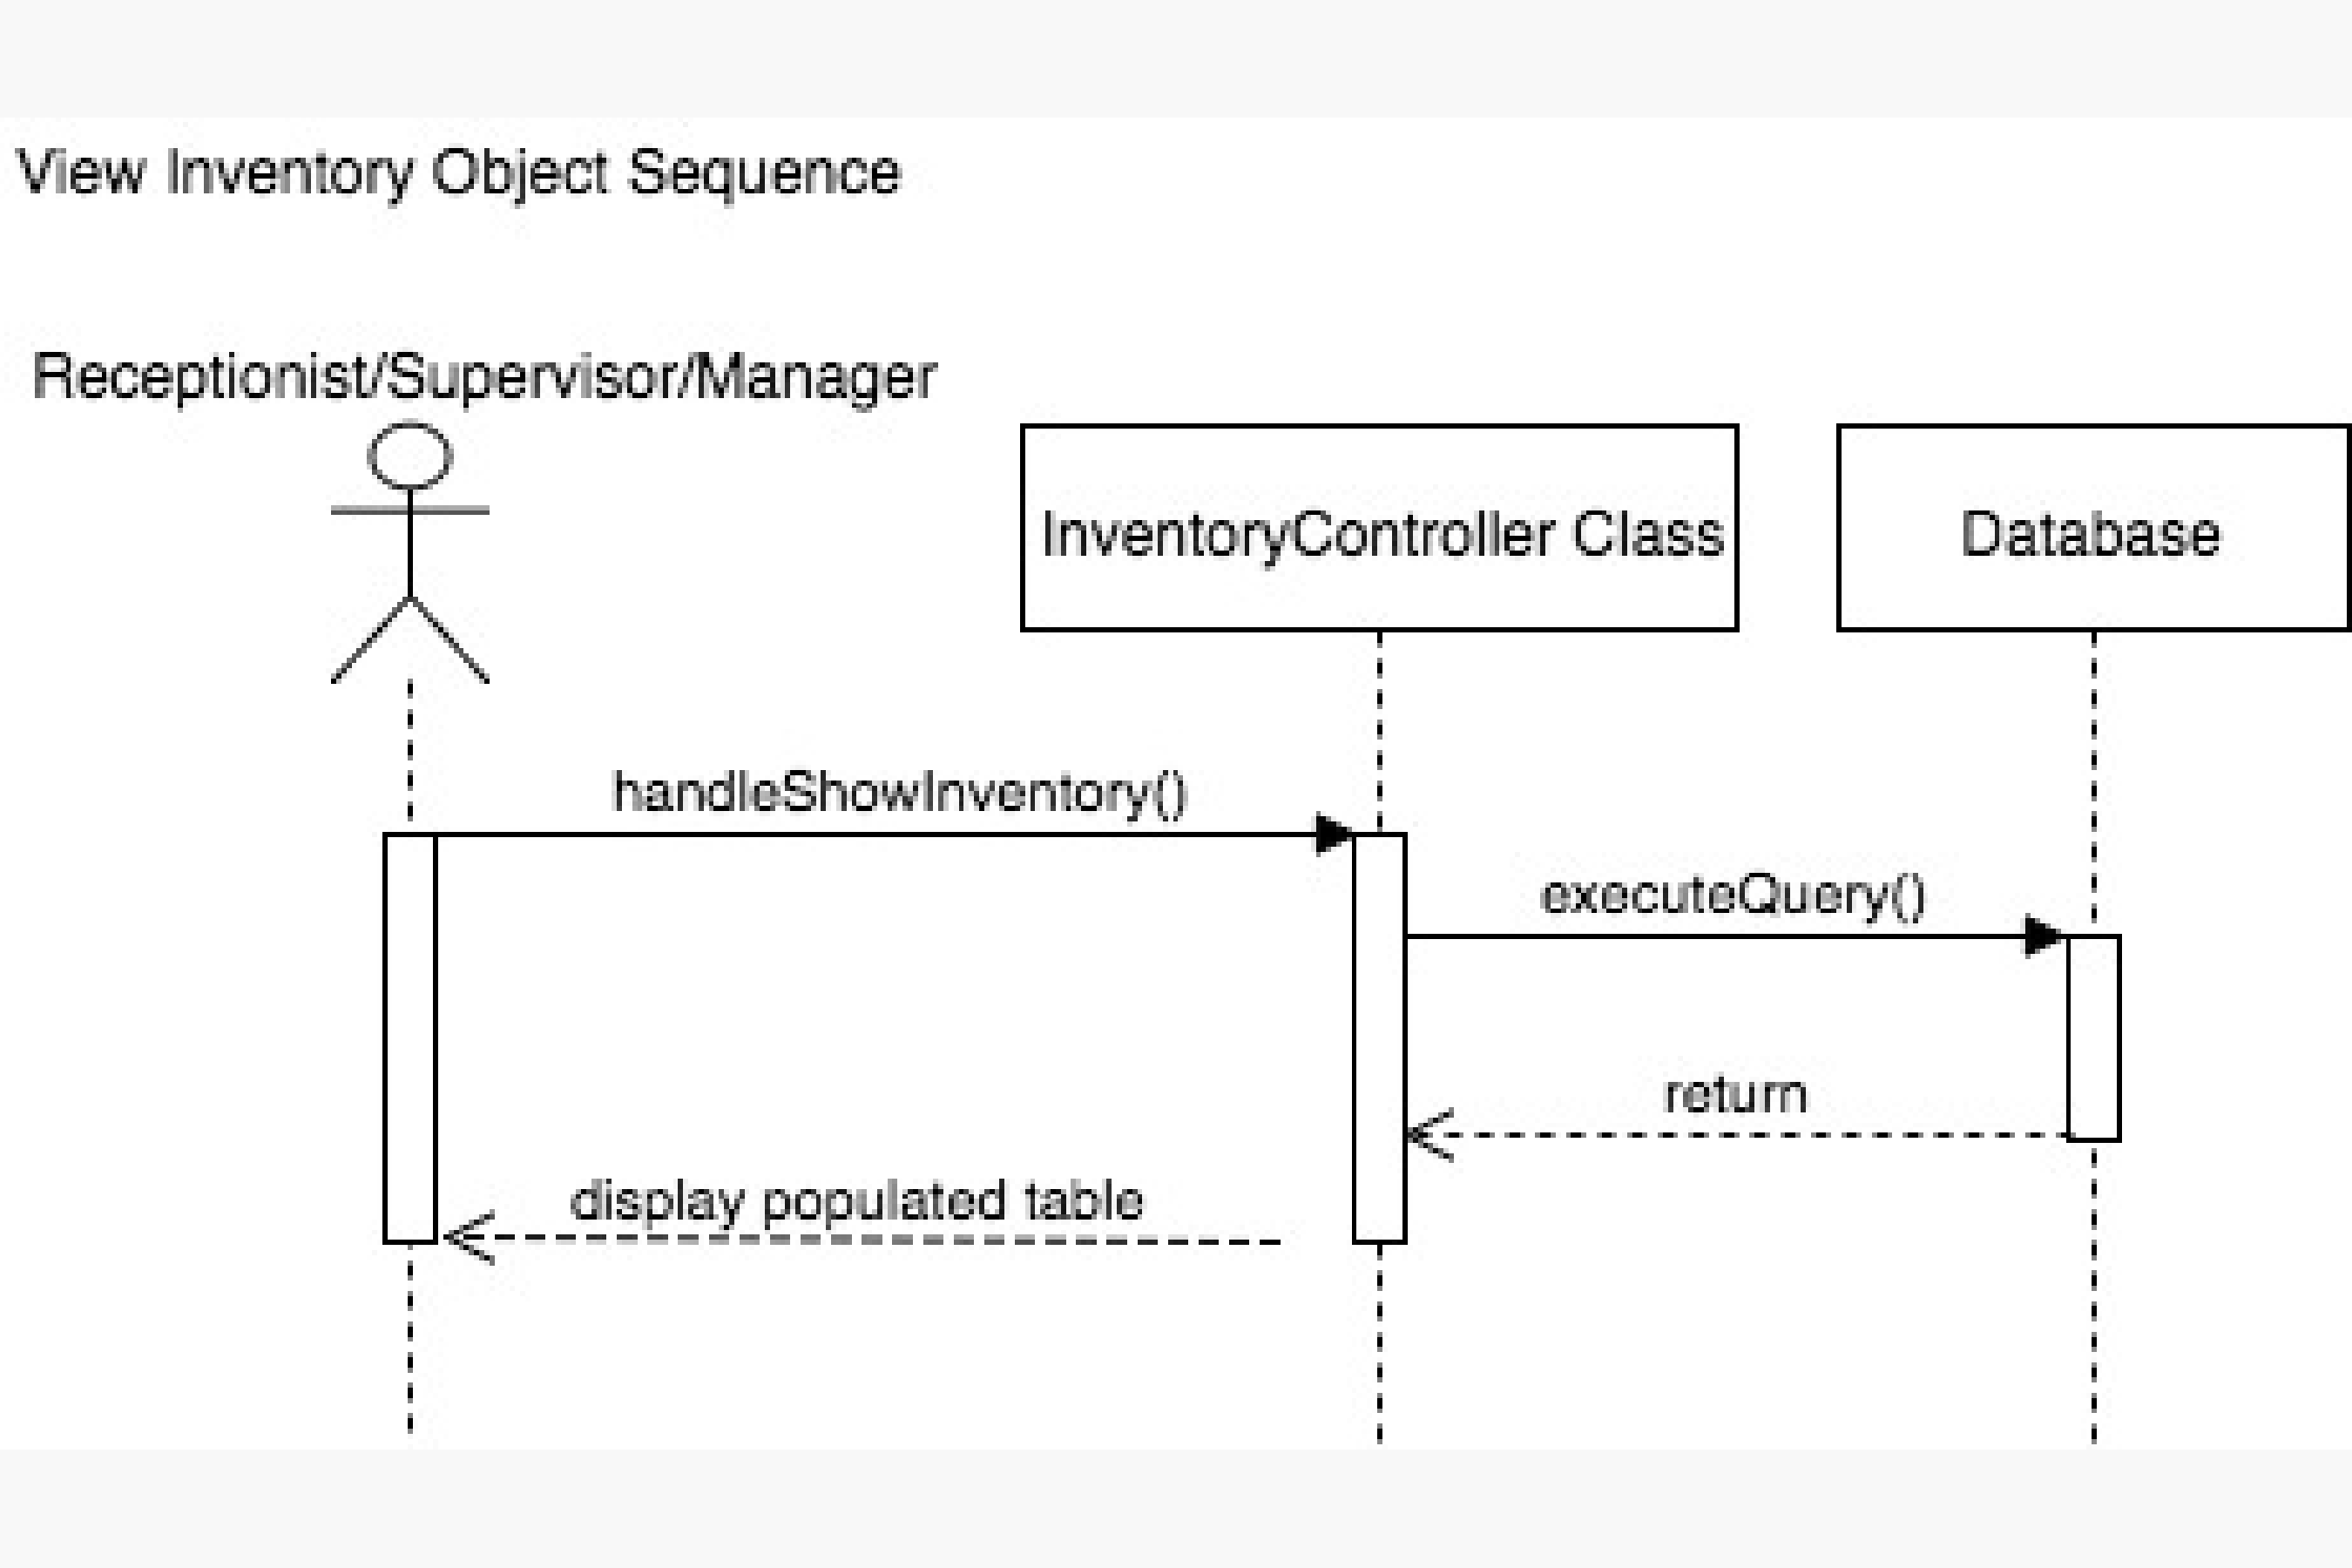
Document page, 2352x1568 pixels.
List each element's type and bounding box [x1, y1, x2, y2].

picture [0, 118, 2352, 1450]
